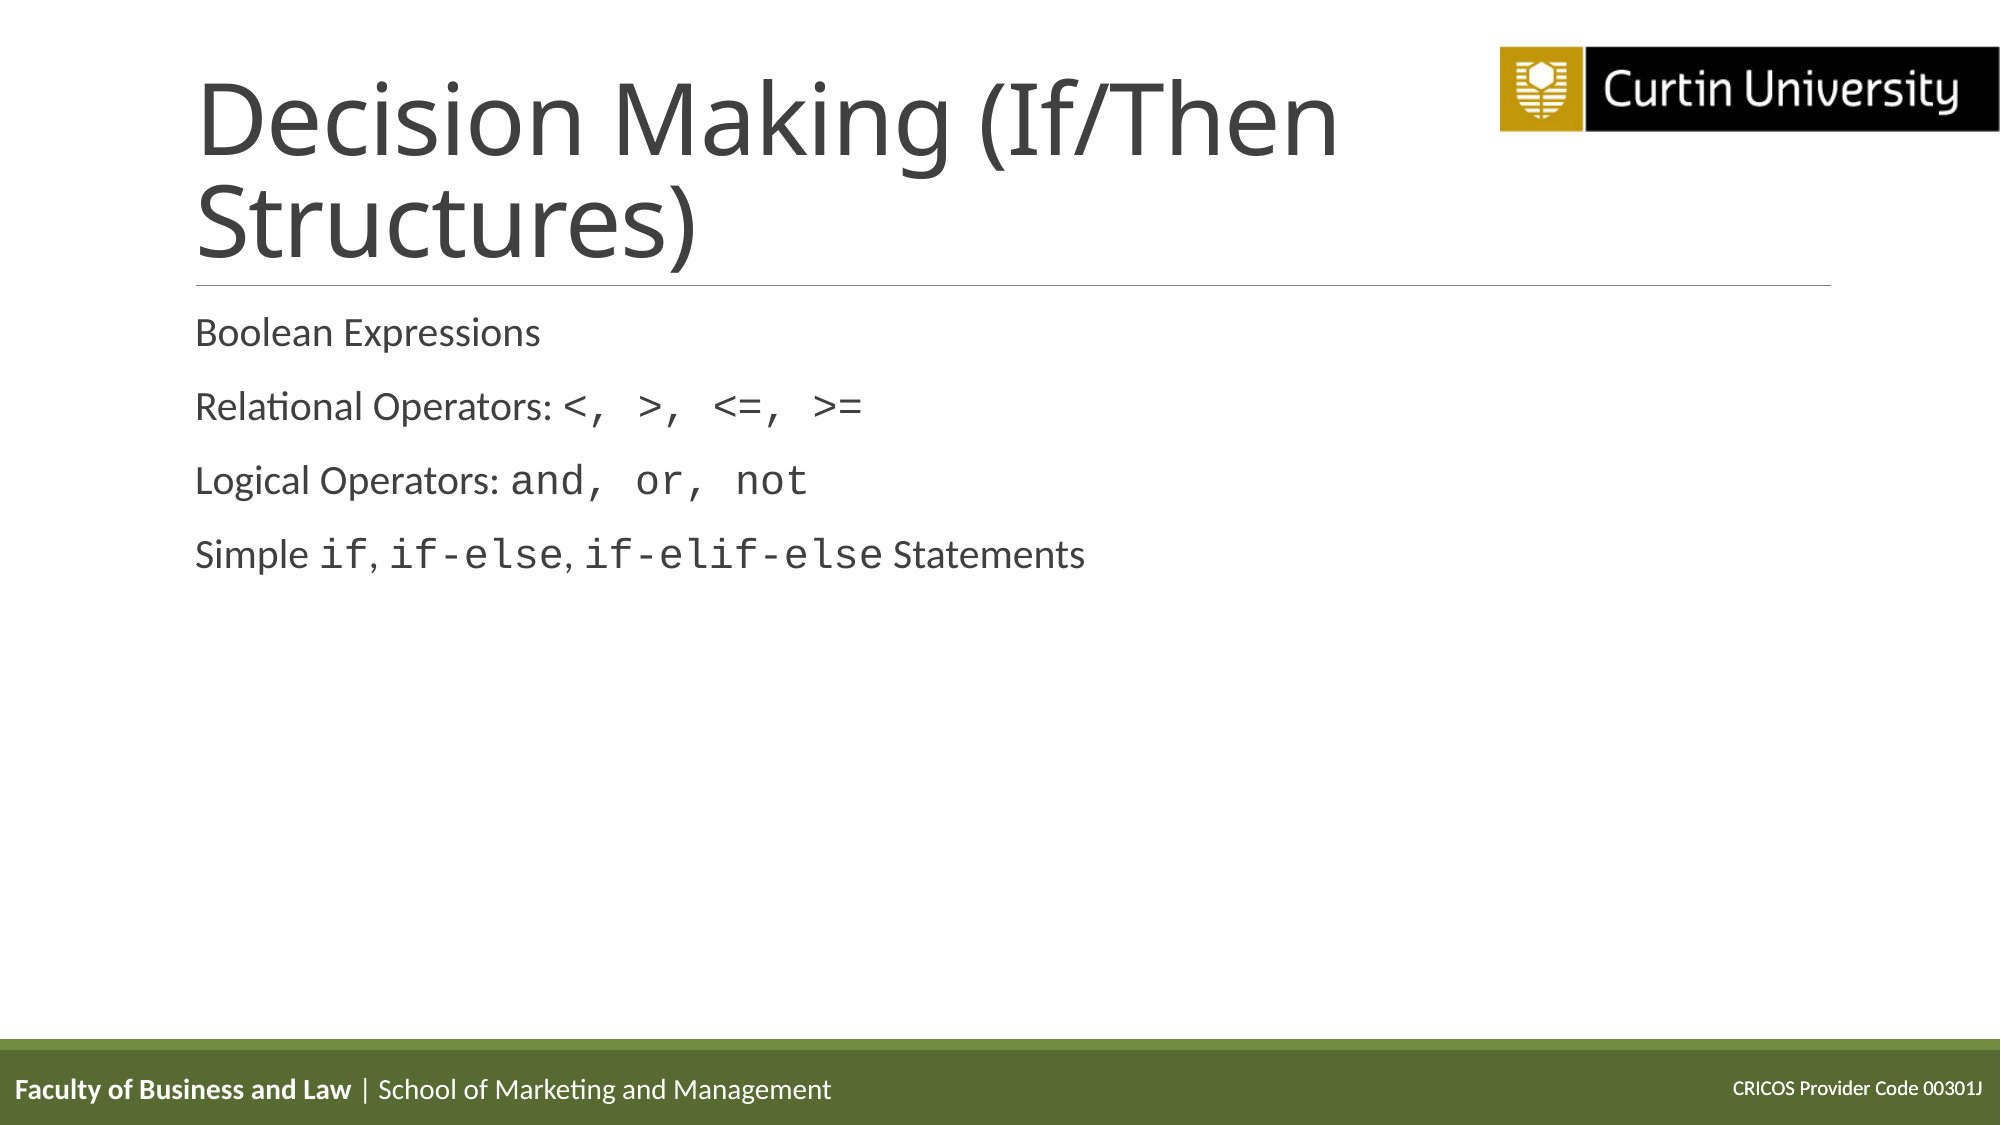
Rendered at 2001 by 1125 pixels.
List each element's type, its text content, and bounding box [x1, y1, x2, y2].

title Decision Making (If/Then Structures) [180, 47, 1830, 285]
picture [1500, 46, 2000, 132]
footer Faculty of Business and Law | School of Marketing and Management [0, 1057, 1646, 1118]
list Boolean Expressions Relational Operators: <, >, <=, >= Logical Operators: and, or, not Simple if, if-else, if-elif-else Statements [180, 302, 1830, 963]
